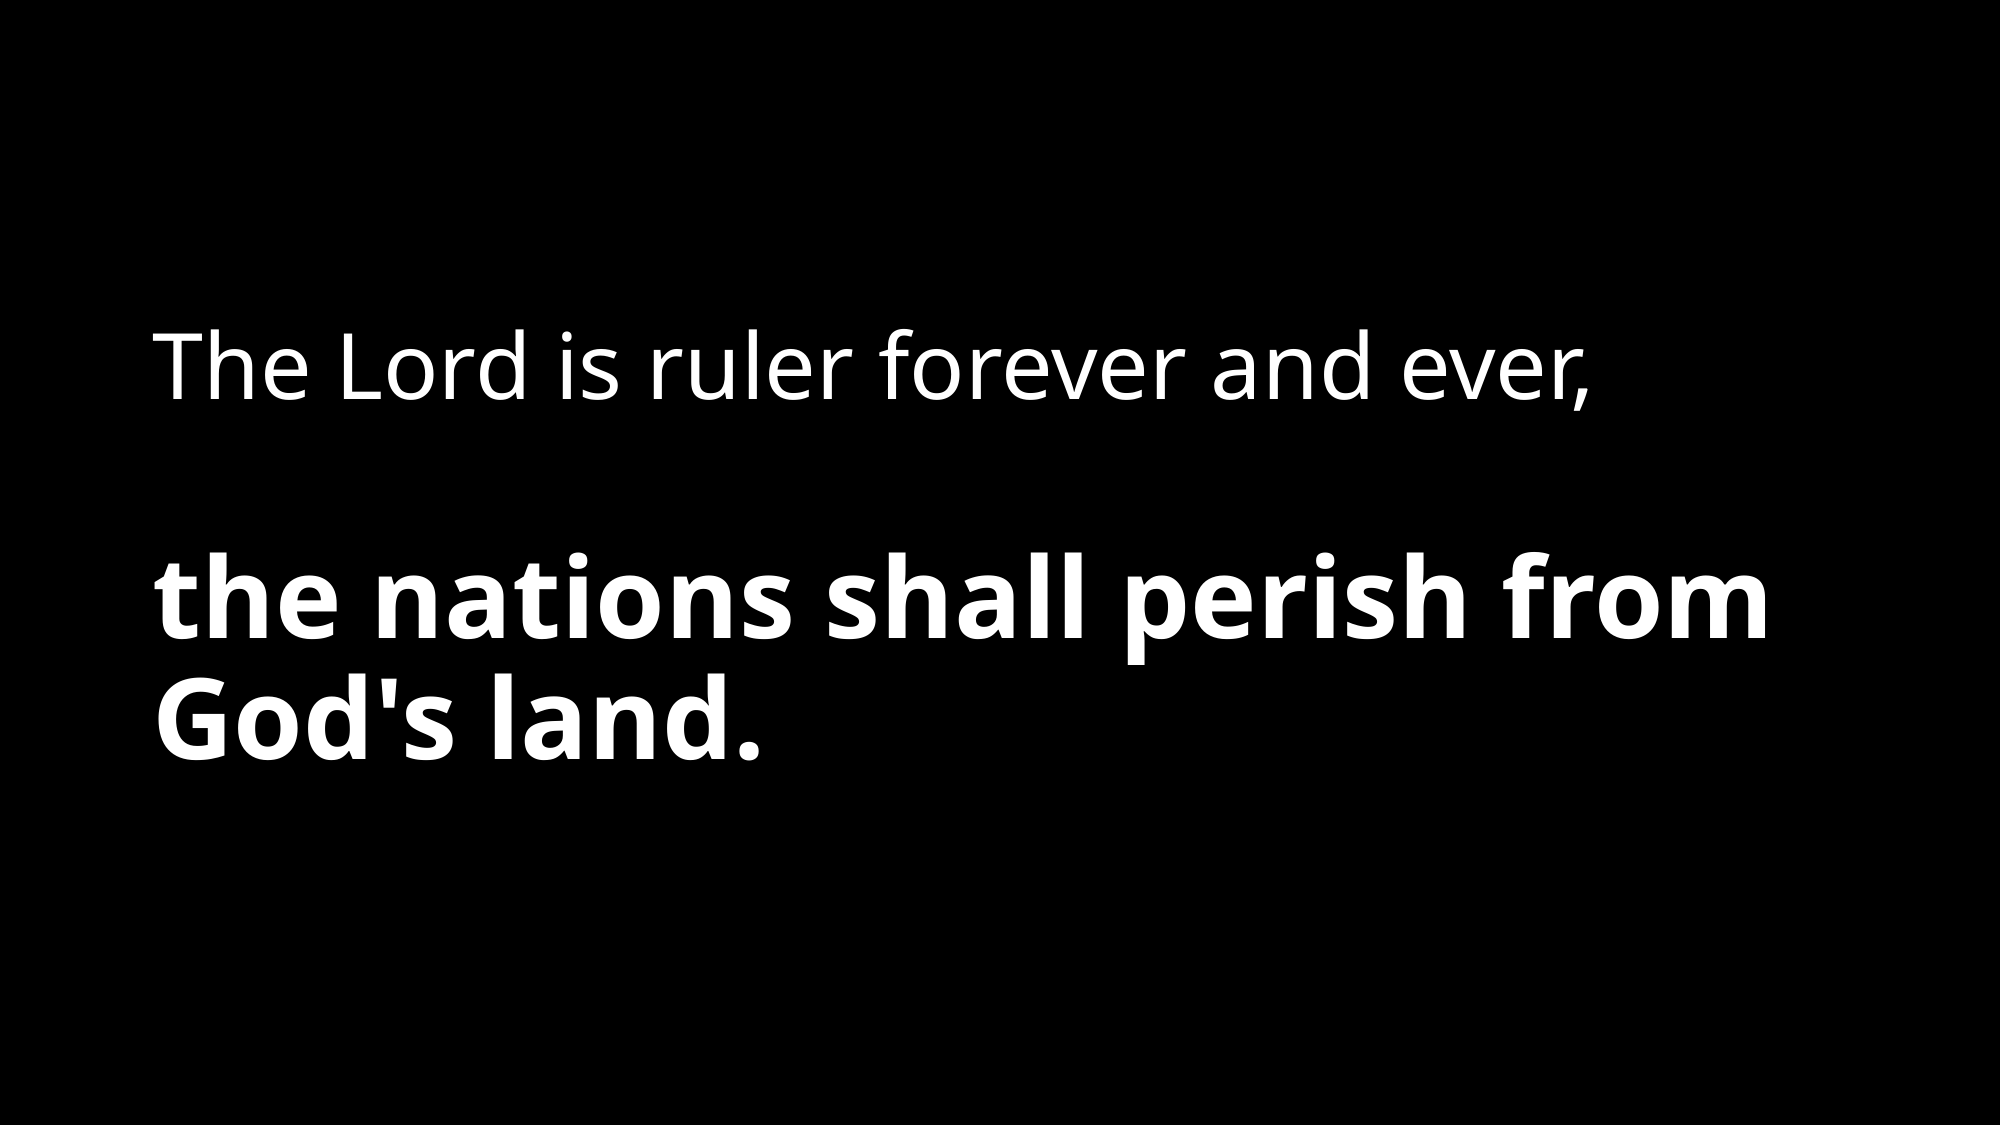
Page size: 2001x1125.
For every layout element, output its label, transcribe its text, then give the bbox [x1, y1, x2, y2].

title The Lord is ruler forever and ever, the nations shall perish from God's land. [137, 59, 1863, 1045]
